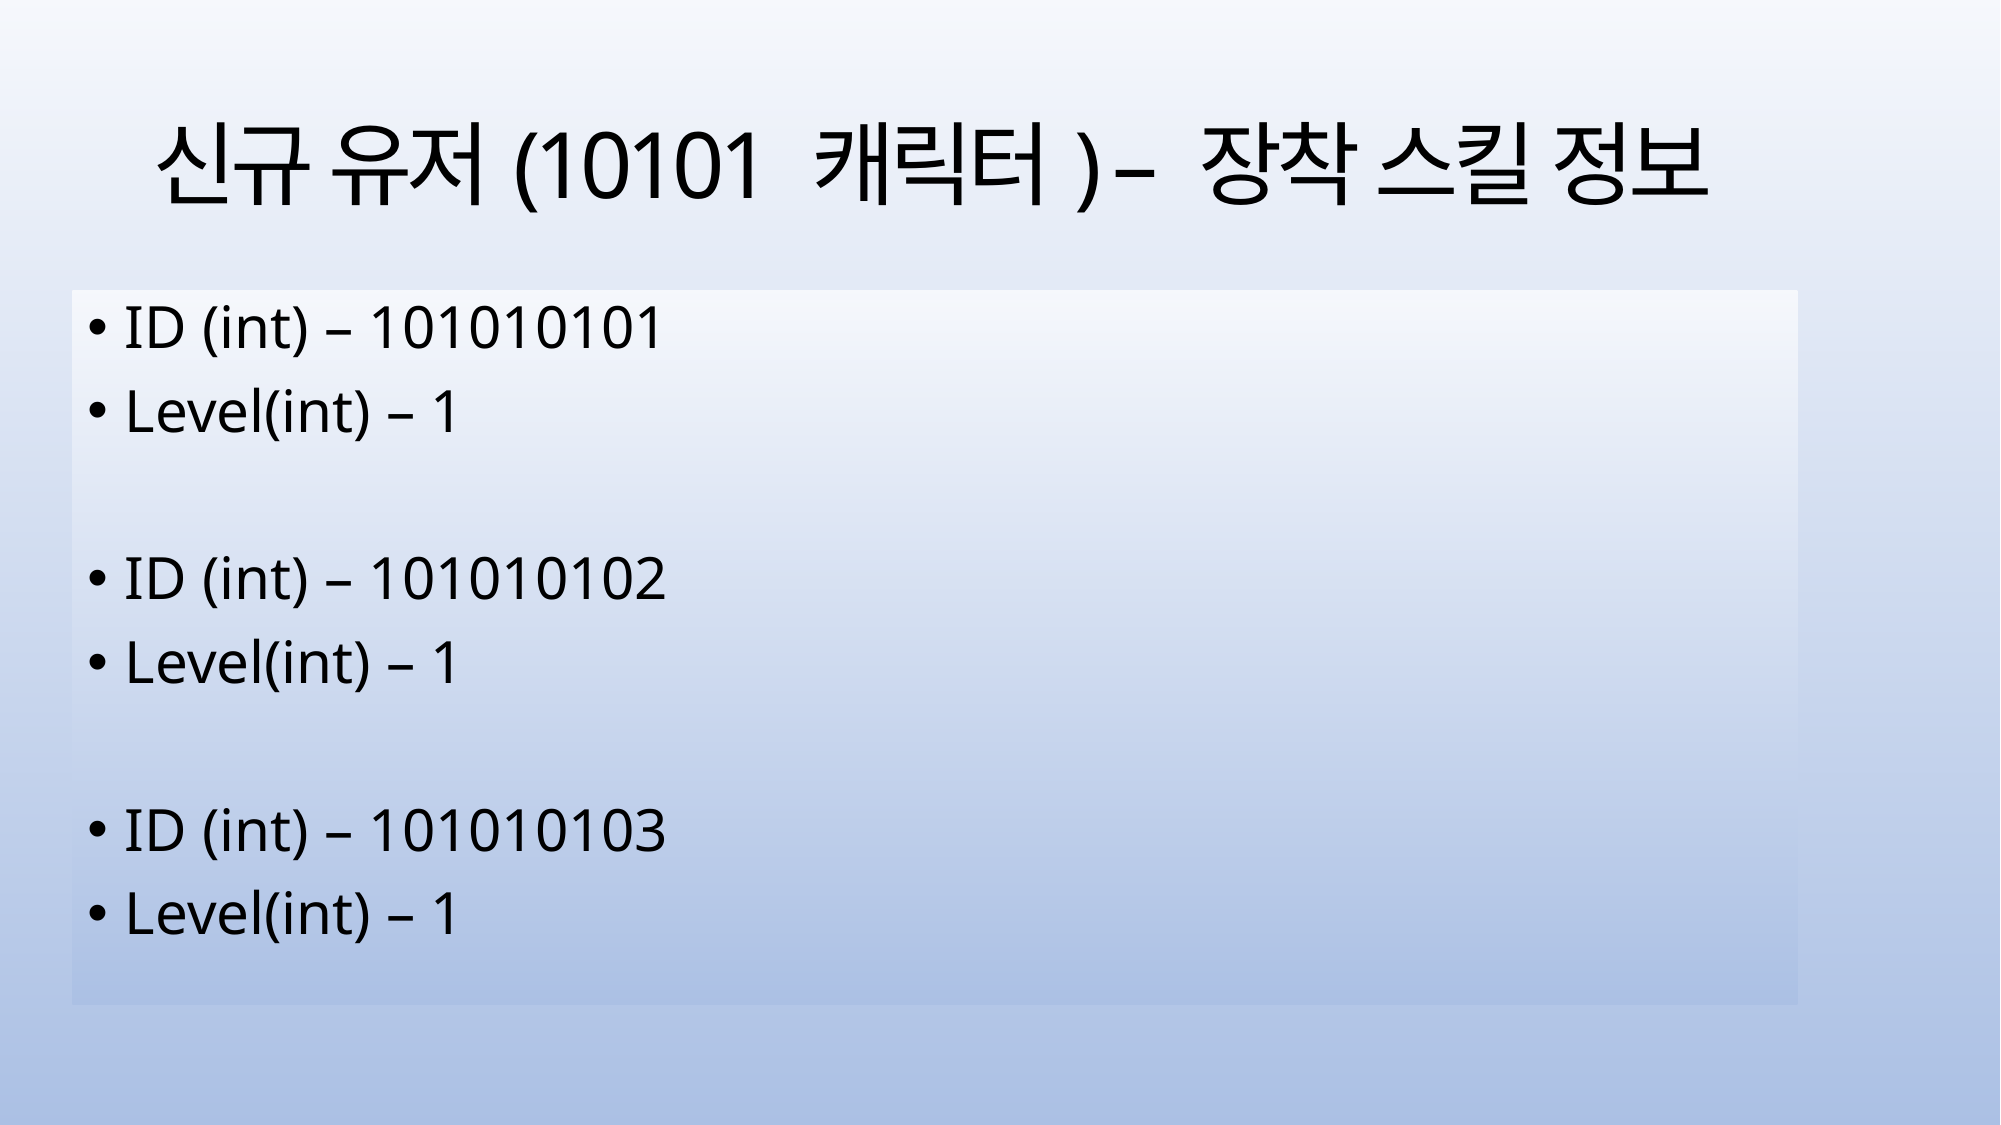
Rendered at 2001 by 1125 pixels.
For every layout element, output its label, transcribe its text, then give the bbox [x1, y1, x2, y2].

list ID (int) – 101010101 Level(int) – 1 ID (int) – 101010102 Level(int) – 1 ID (int) – 101010103 Level(int) – 1 [72, 290, 1798, 1005]
title 신규 유저(10101 캐릭터) – 장착 스킬 정보 [137, 59, 1863, 278]
